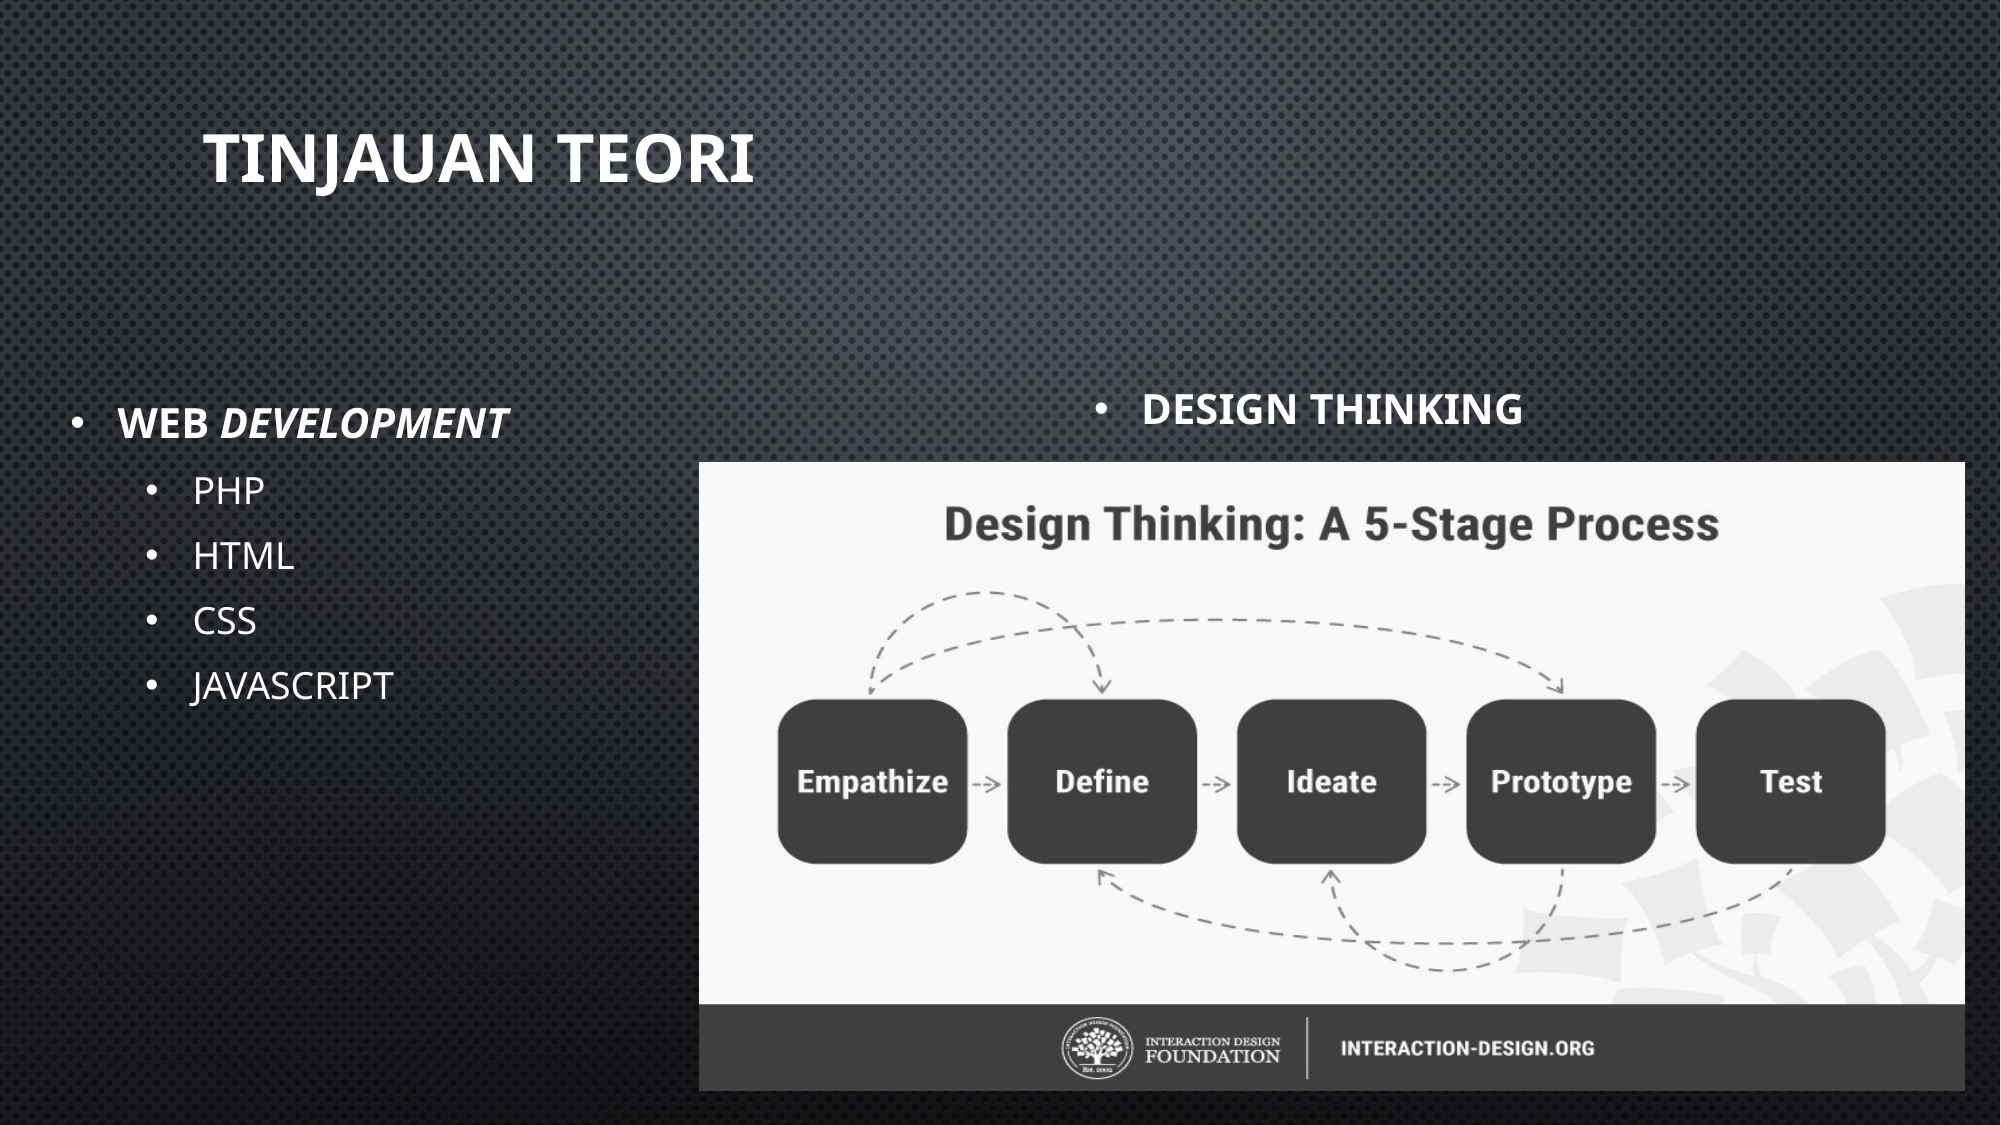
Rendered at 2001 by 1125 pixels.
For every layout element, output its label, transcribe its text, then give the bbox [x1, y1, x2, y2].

text_box Design Thinking [954, 339, 1664, 462]
list Web Development PHP HTML CSS Javascript [55, 339, 765, 852]
title TINJAUAN TEORI [187, 0, 1000, 313]
picture [699, 462, 1965, 1091]
